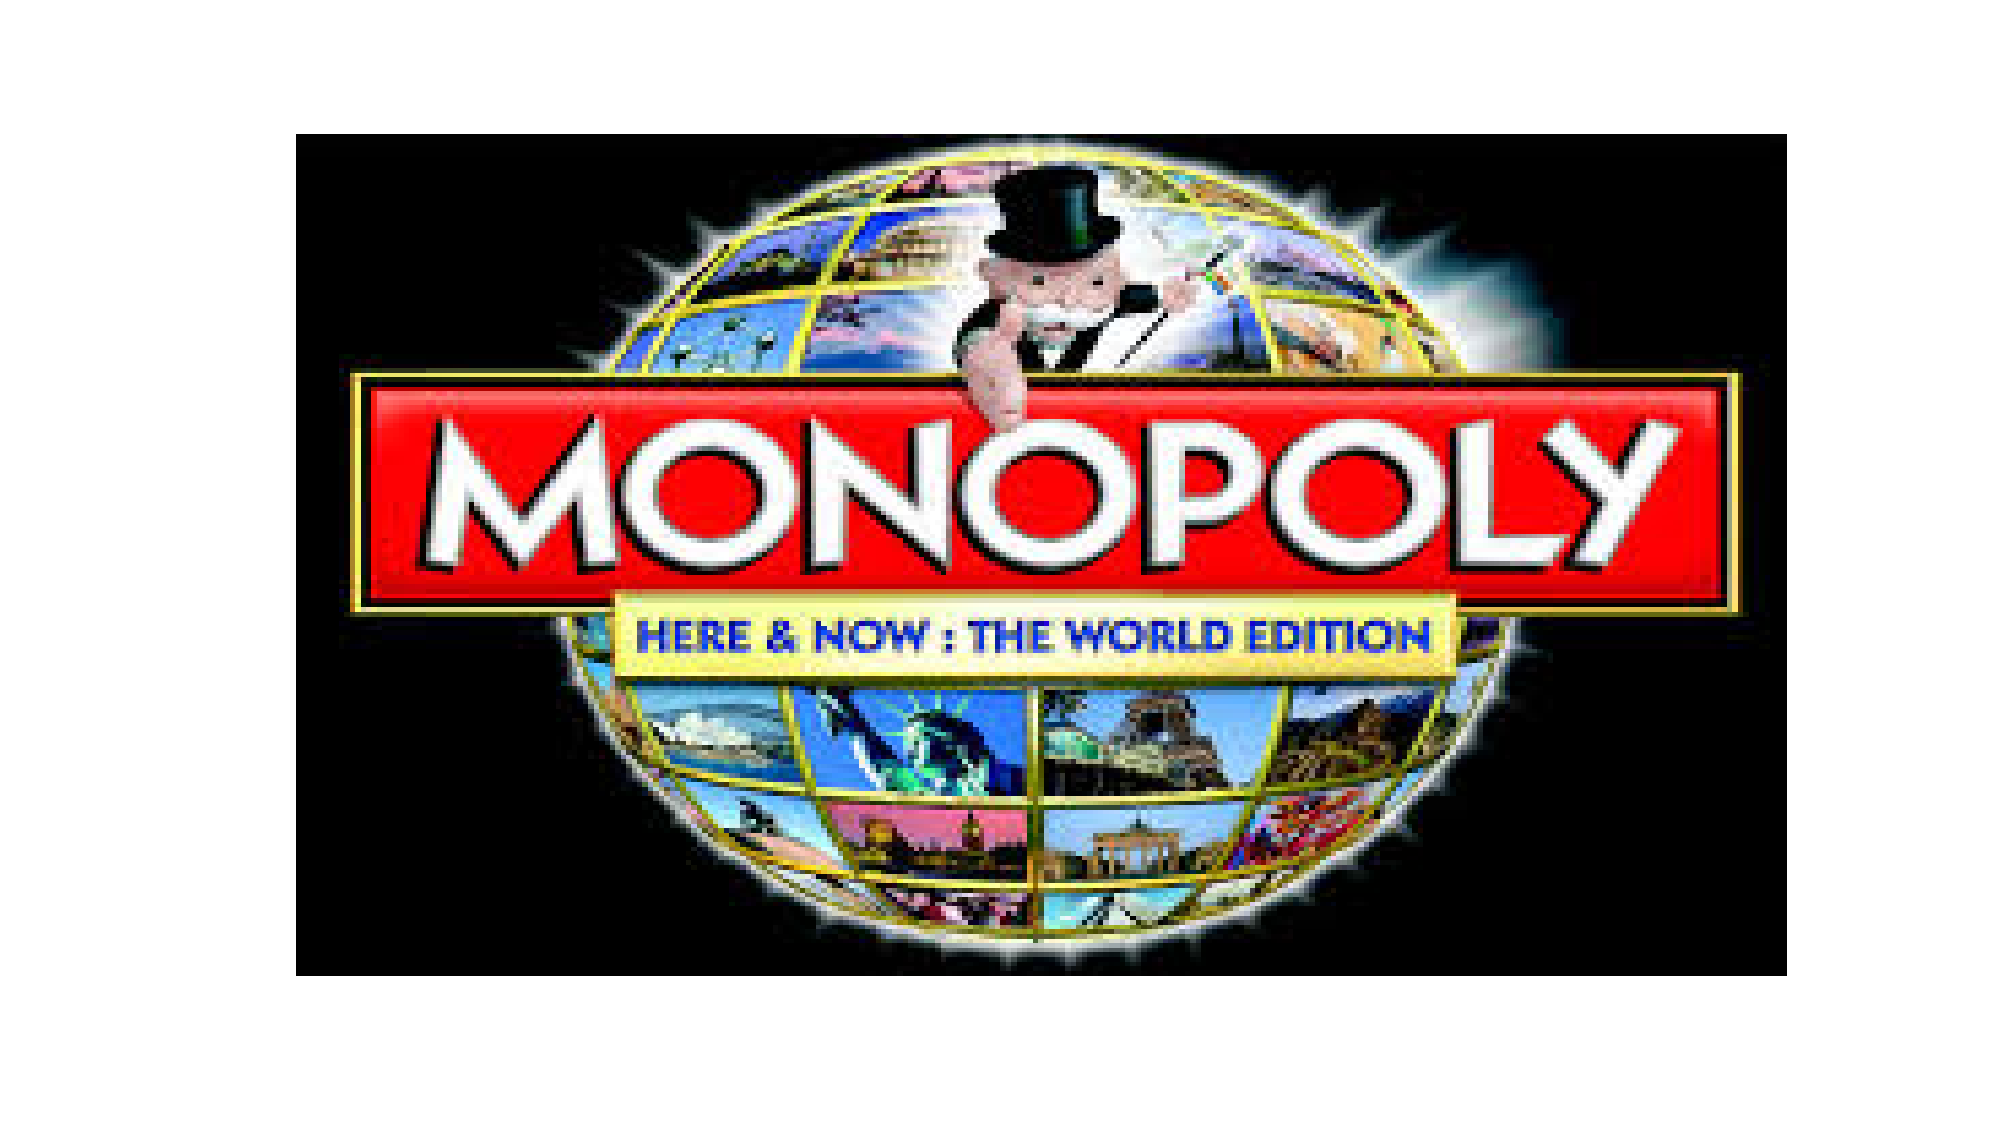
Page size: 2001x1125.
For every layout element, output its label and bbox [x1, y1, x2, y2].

list [296, 134, 1787, 976]
